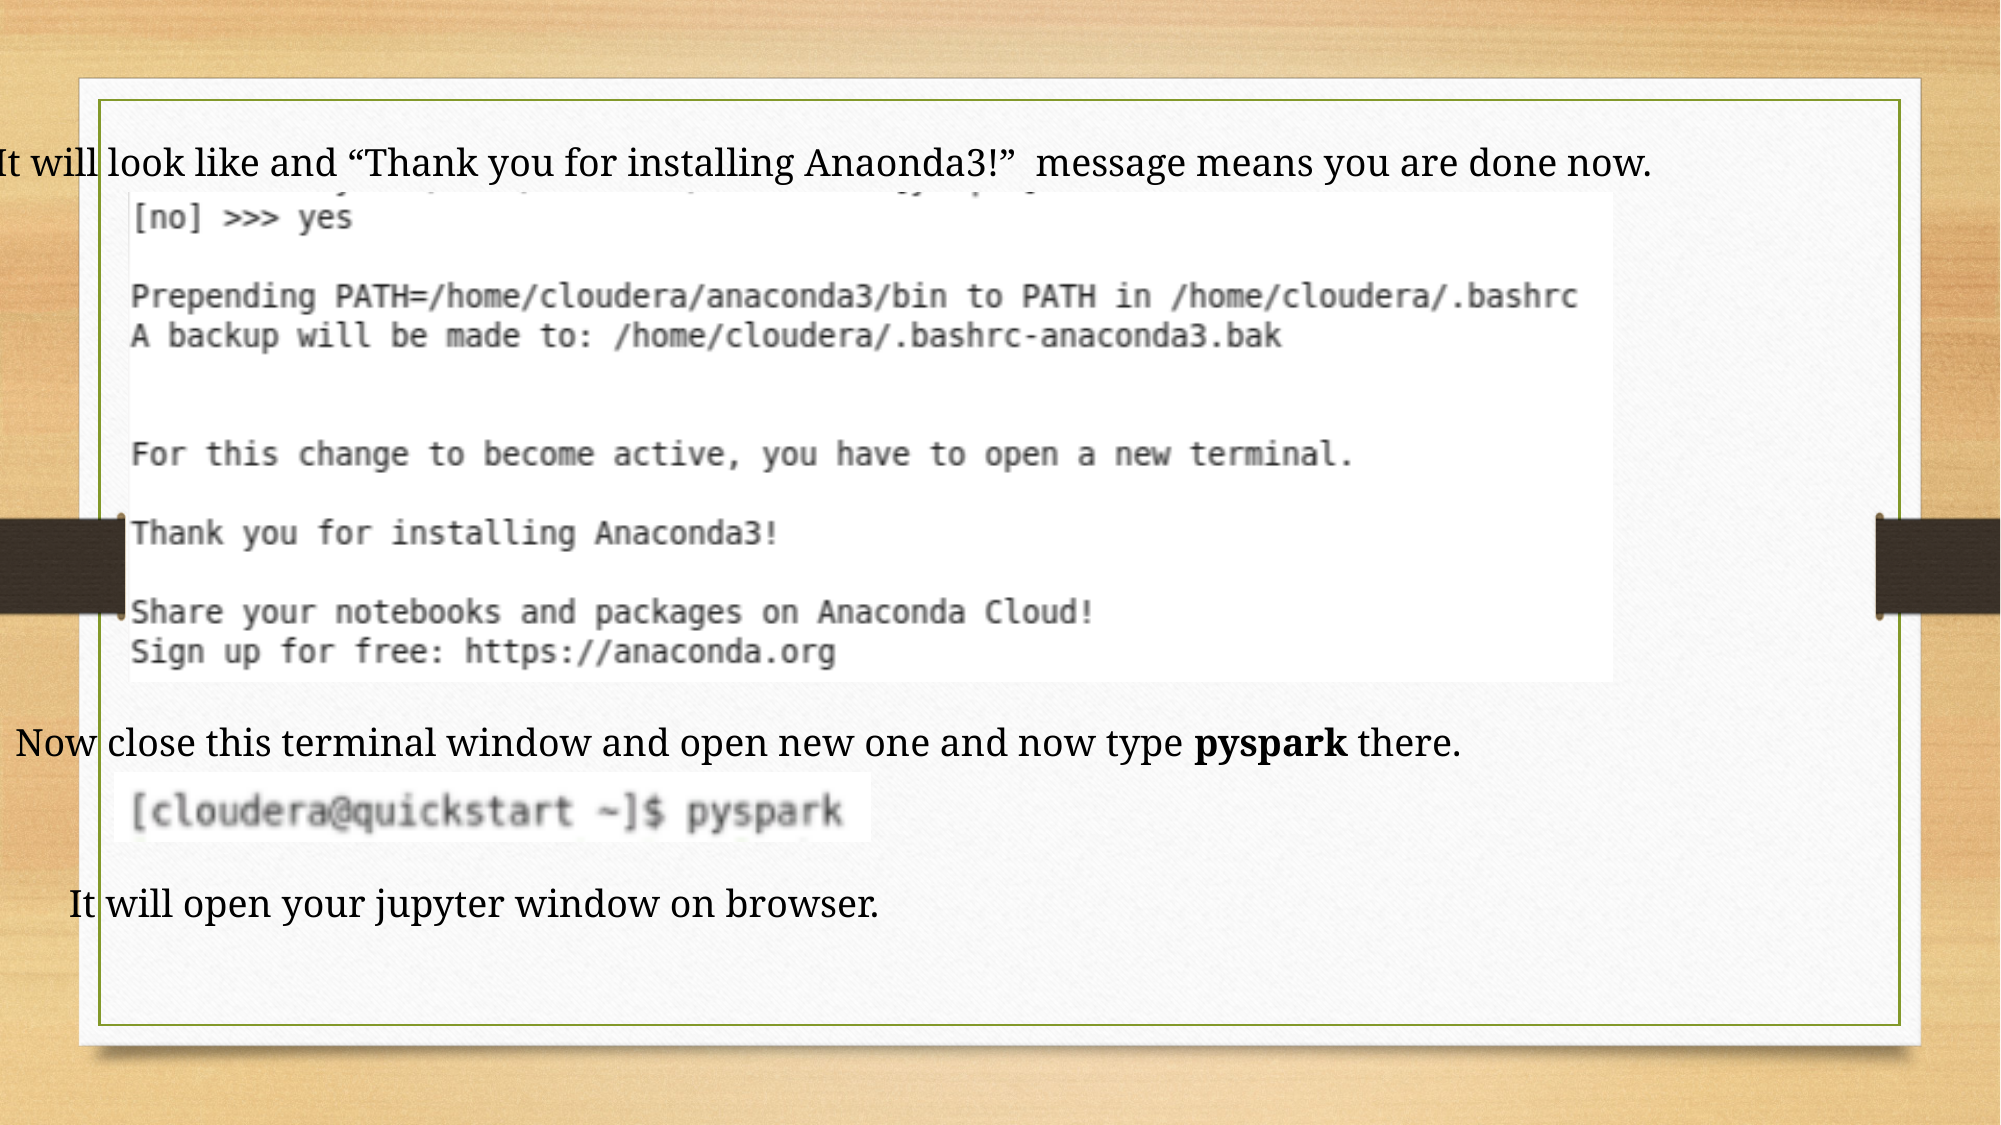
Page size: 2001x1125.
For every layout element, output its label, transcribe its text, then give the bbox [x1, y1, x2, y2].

text_box Now close this terminal window and open new one and now type pyspark there. [0, 711, 1477, 772]
text_box It will look like and “Thank you for installing Anaonda3!” message means you are done now. [0, 131, 1670, 192]
text_box It will open your jupyter window on browser. [54, 872, 896, 932]
picture [0, 0, 2001, 1125]
